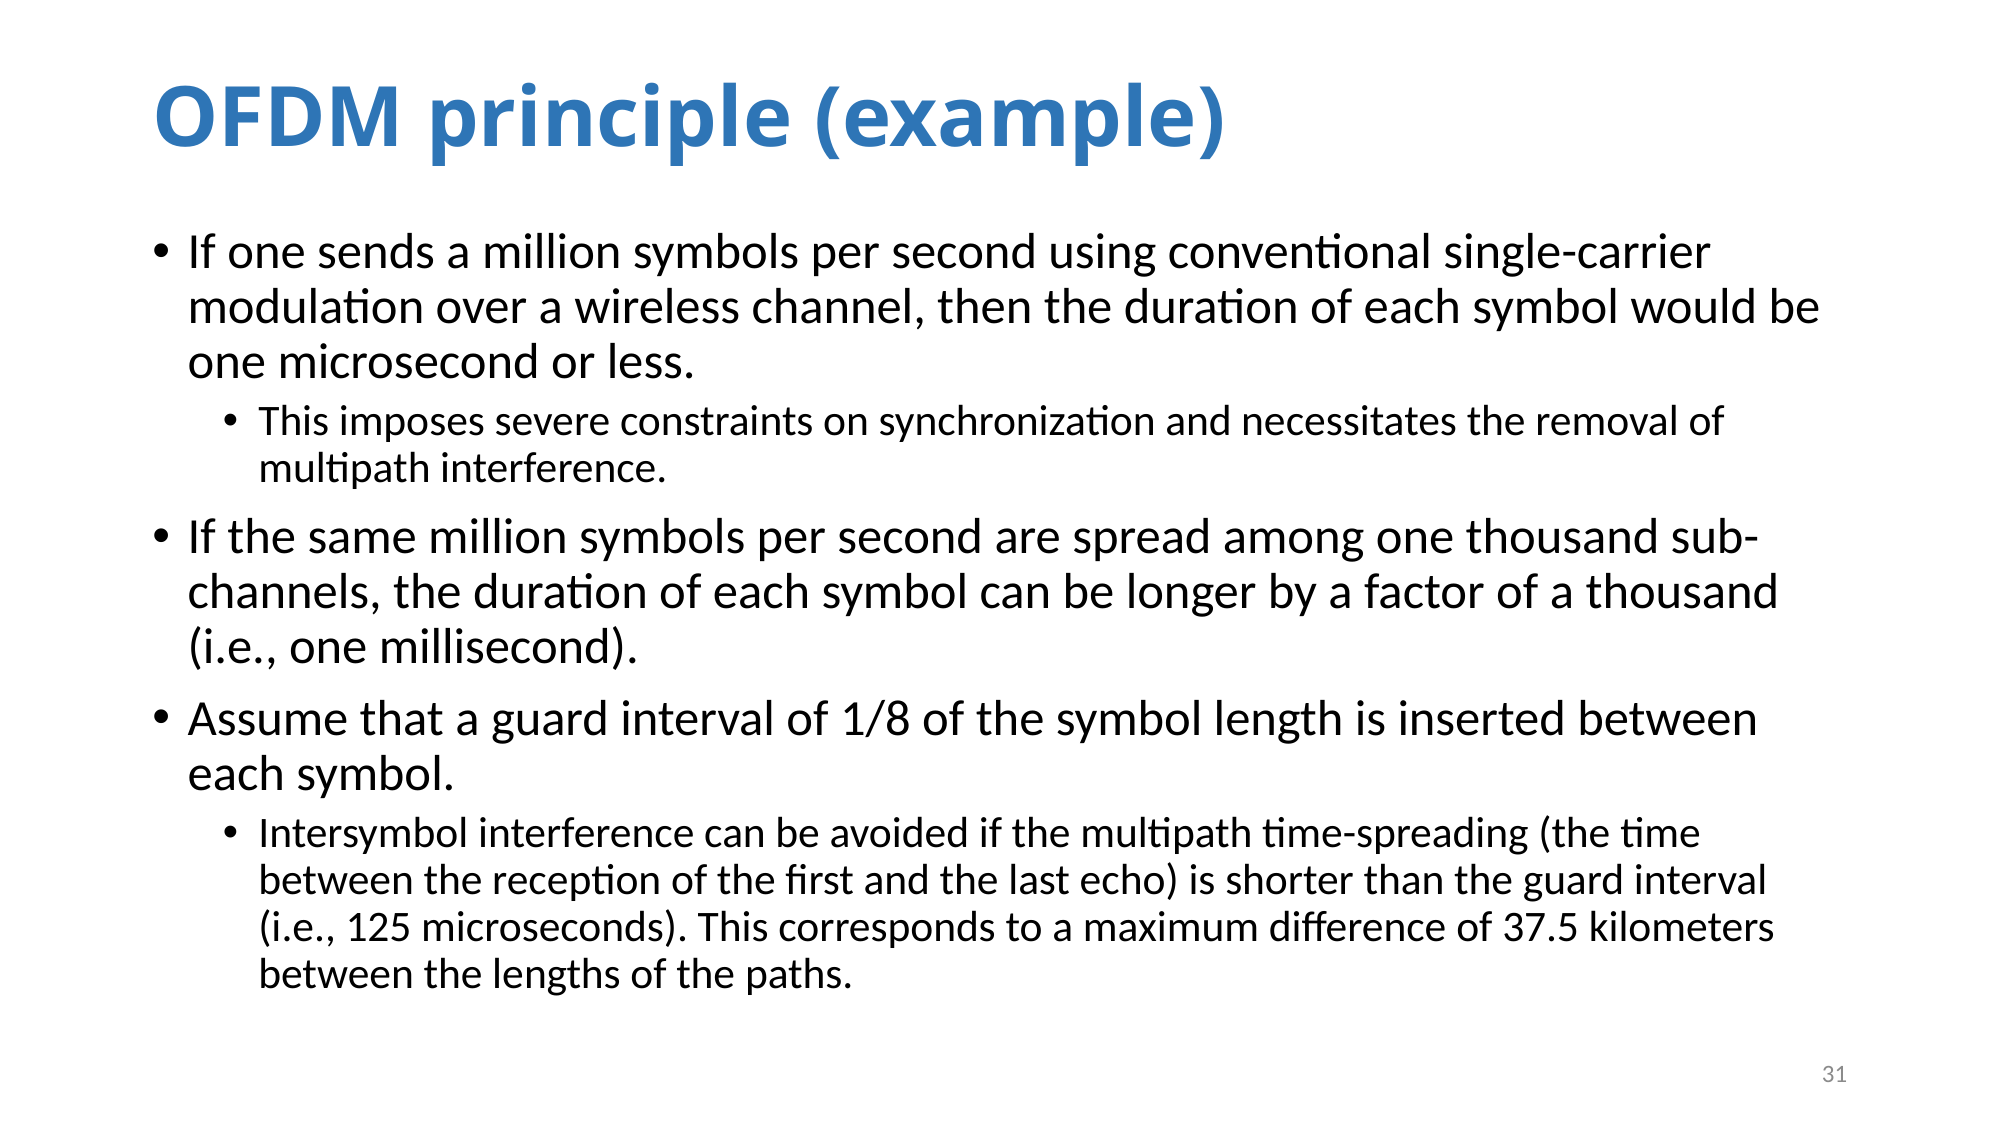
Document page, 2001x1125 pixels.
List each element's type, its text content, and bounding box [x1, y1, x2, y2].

slide_number 31 [1412, 1042, 1863, 1103]
title OFDM principle (example) [137, 59, 1863, 179]
list If one sends a million symbols per second using conventional single-carrier modulation over a wireless channel, then the duration of each symbol would be one microsecond or less. This imposes severe constraints on synchronization and necessitates the removal of multipath interference. If the same million symbols per second are spread among one thousand sub-channels, the duration of each symbol can be longer by a factor of a thousand (i.e., one millisecond). Assume that a guard interval of 1/8 of the symbol length is inserted between each symbol. Intersymbol interference can be avoided if the multipath time-spreading (the time between the reception of the first and the last echo) is shorter than the guard interval (i.e., 125 microseconds). This corresponds to a maximum difference of 37.5 kilometers between the lengths of the paths. [137, 217, 1863, 1014]
